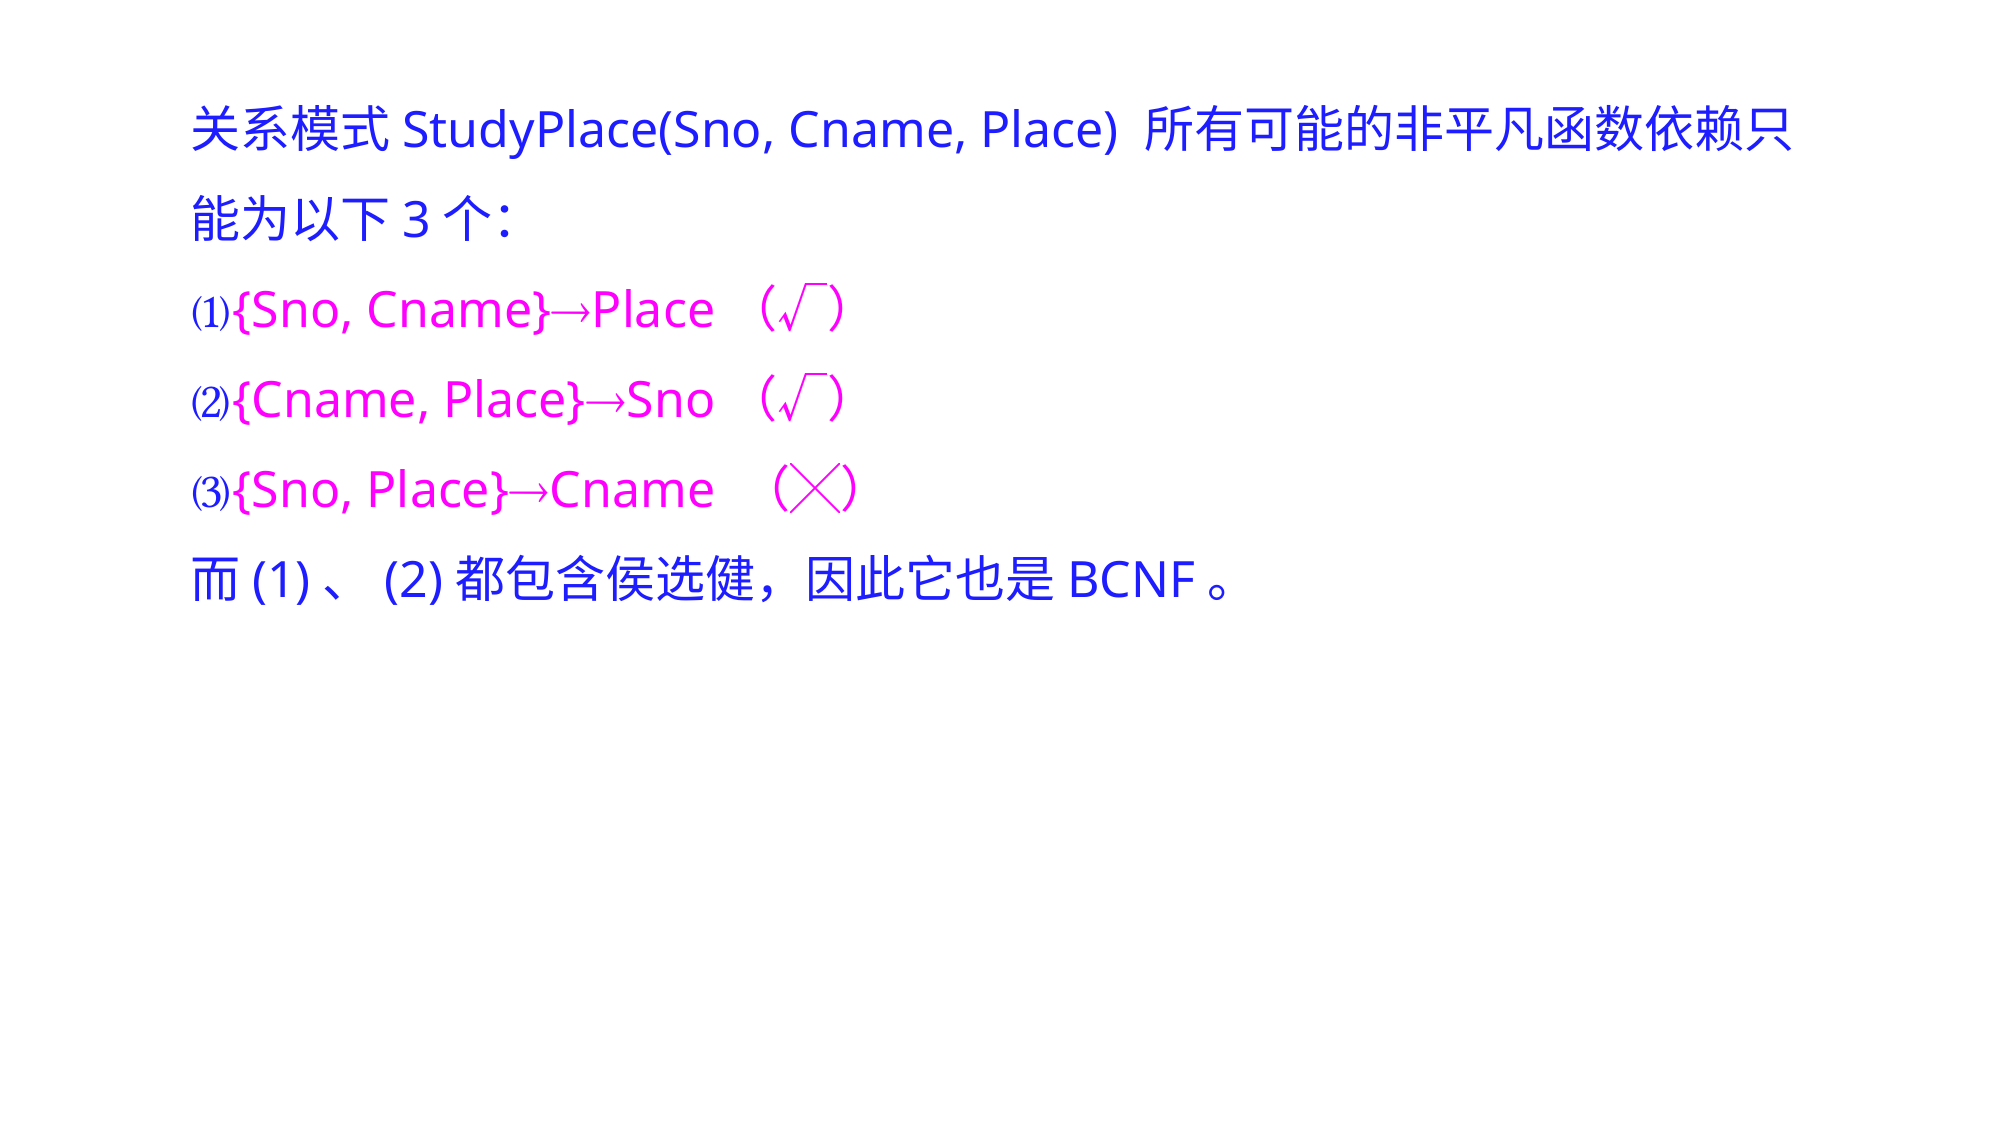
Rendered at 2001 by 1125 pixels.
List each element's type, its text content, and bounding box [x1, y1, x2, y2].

text_box 关系模式StudyPlace(Sno, Cname, Place) 所有可能的非平凡函数依赖只能为以下3个： ⑴{Sno, Cname}Place（√） ⑵{Cname, Place}Sno（√） ⑶{Sno, Place}Cname （╳） 而(1)、(2)都包含侯选健，因此它也是BCNF。 [175, 60, 1827, 616]
